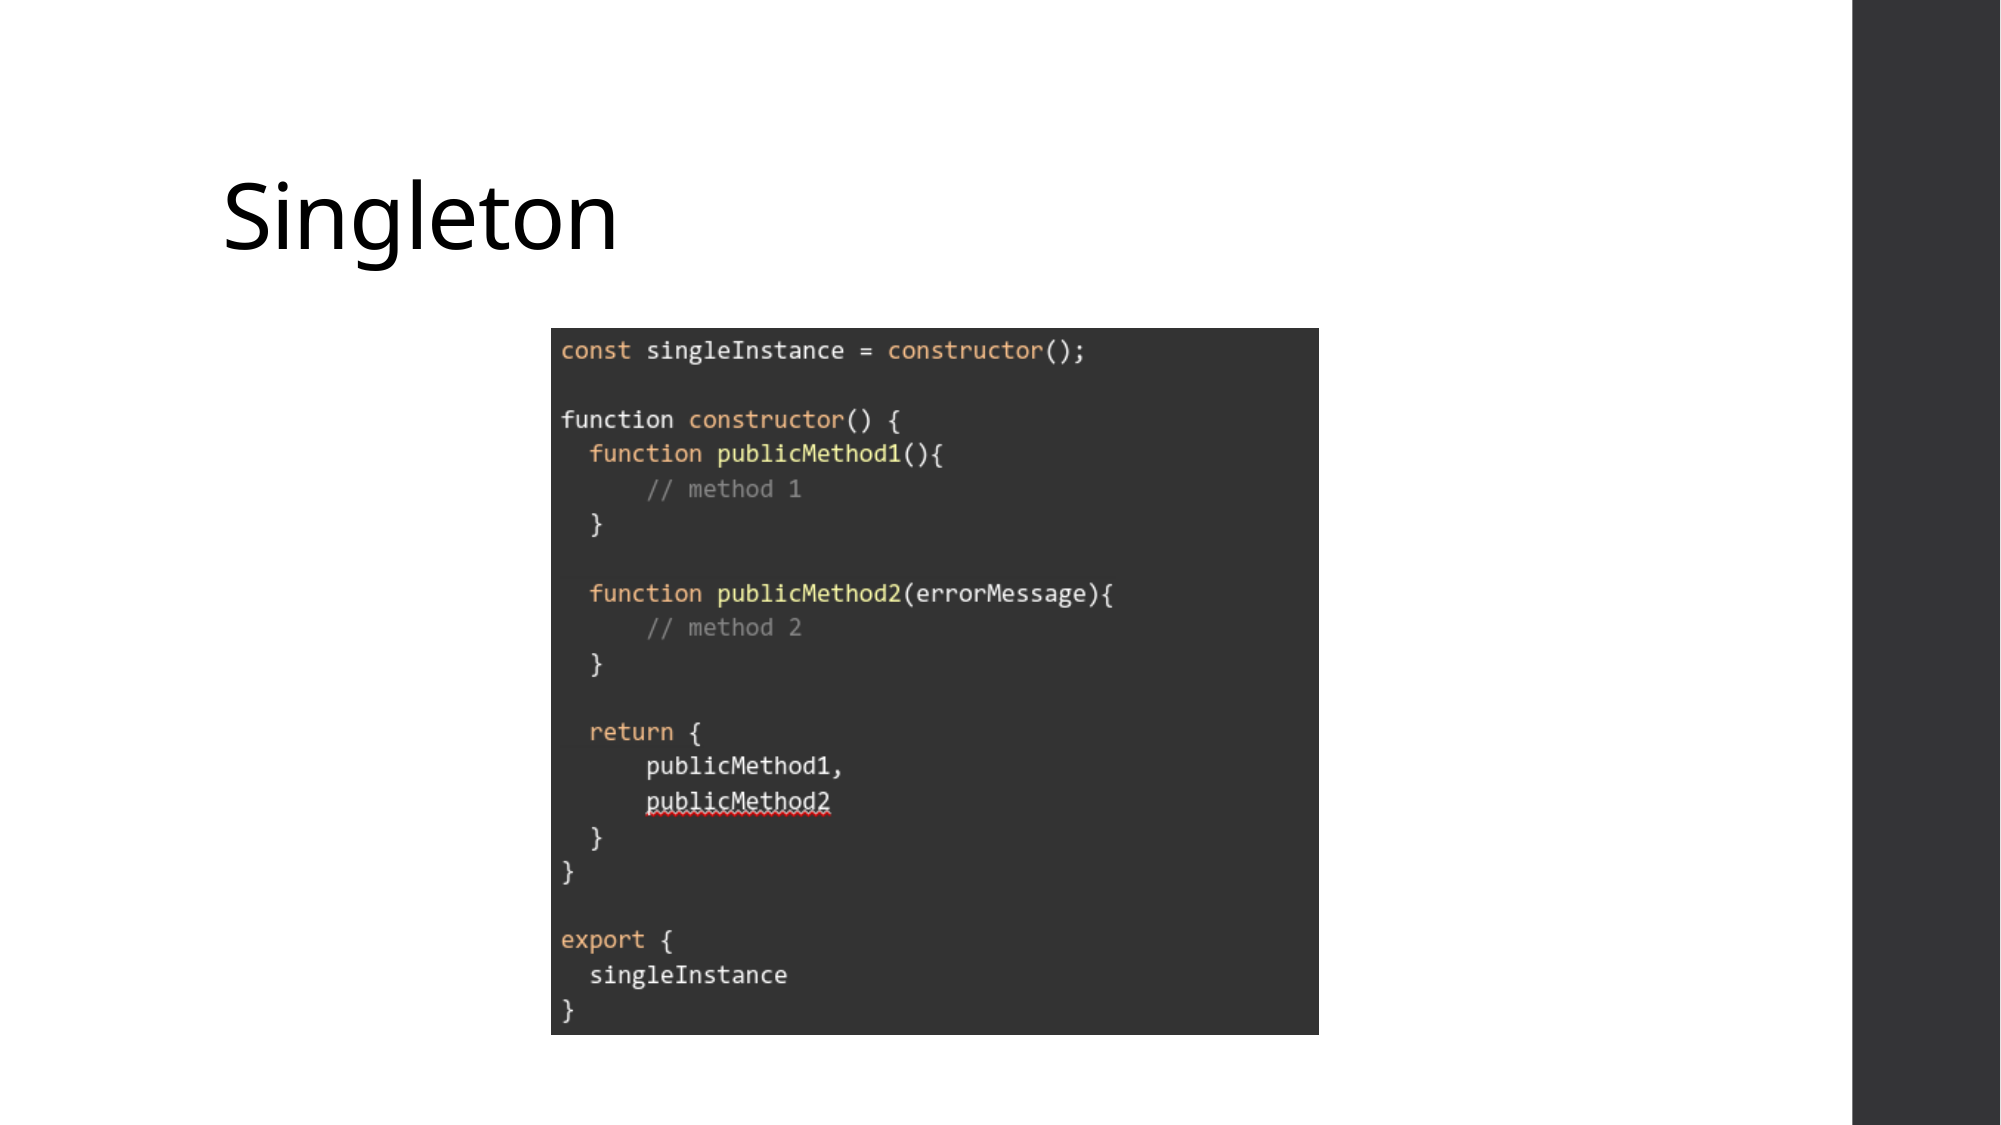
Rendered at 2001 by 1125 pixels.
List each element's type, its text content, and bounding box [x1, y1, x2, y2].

title Singleton [206, 60, 1797, 278]
picture [551, 328, 1319, 1036]
